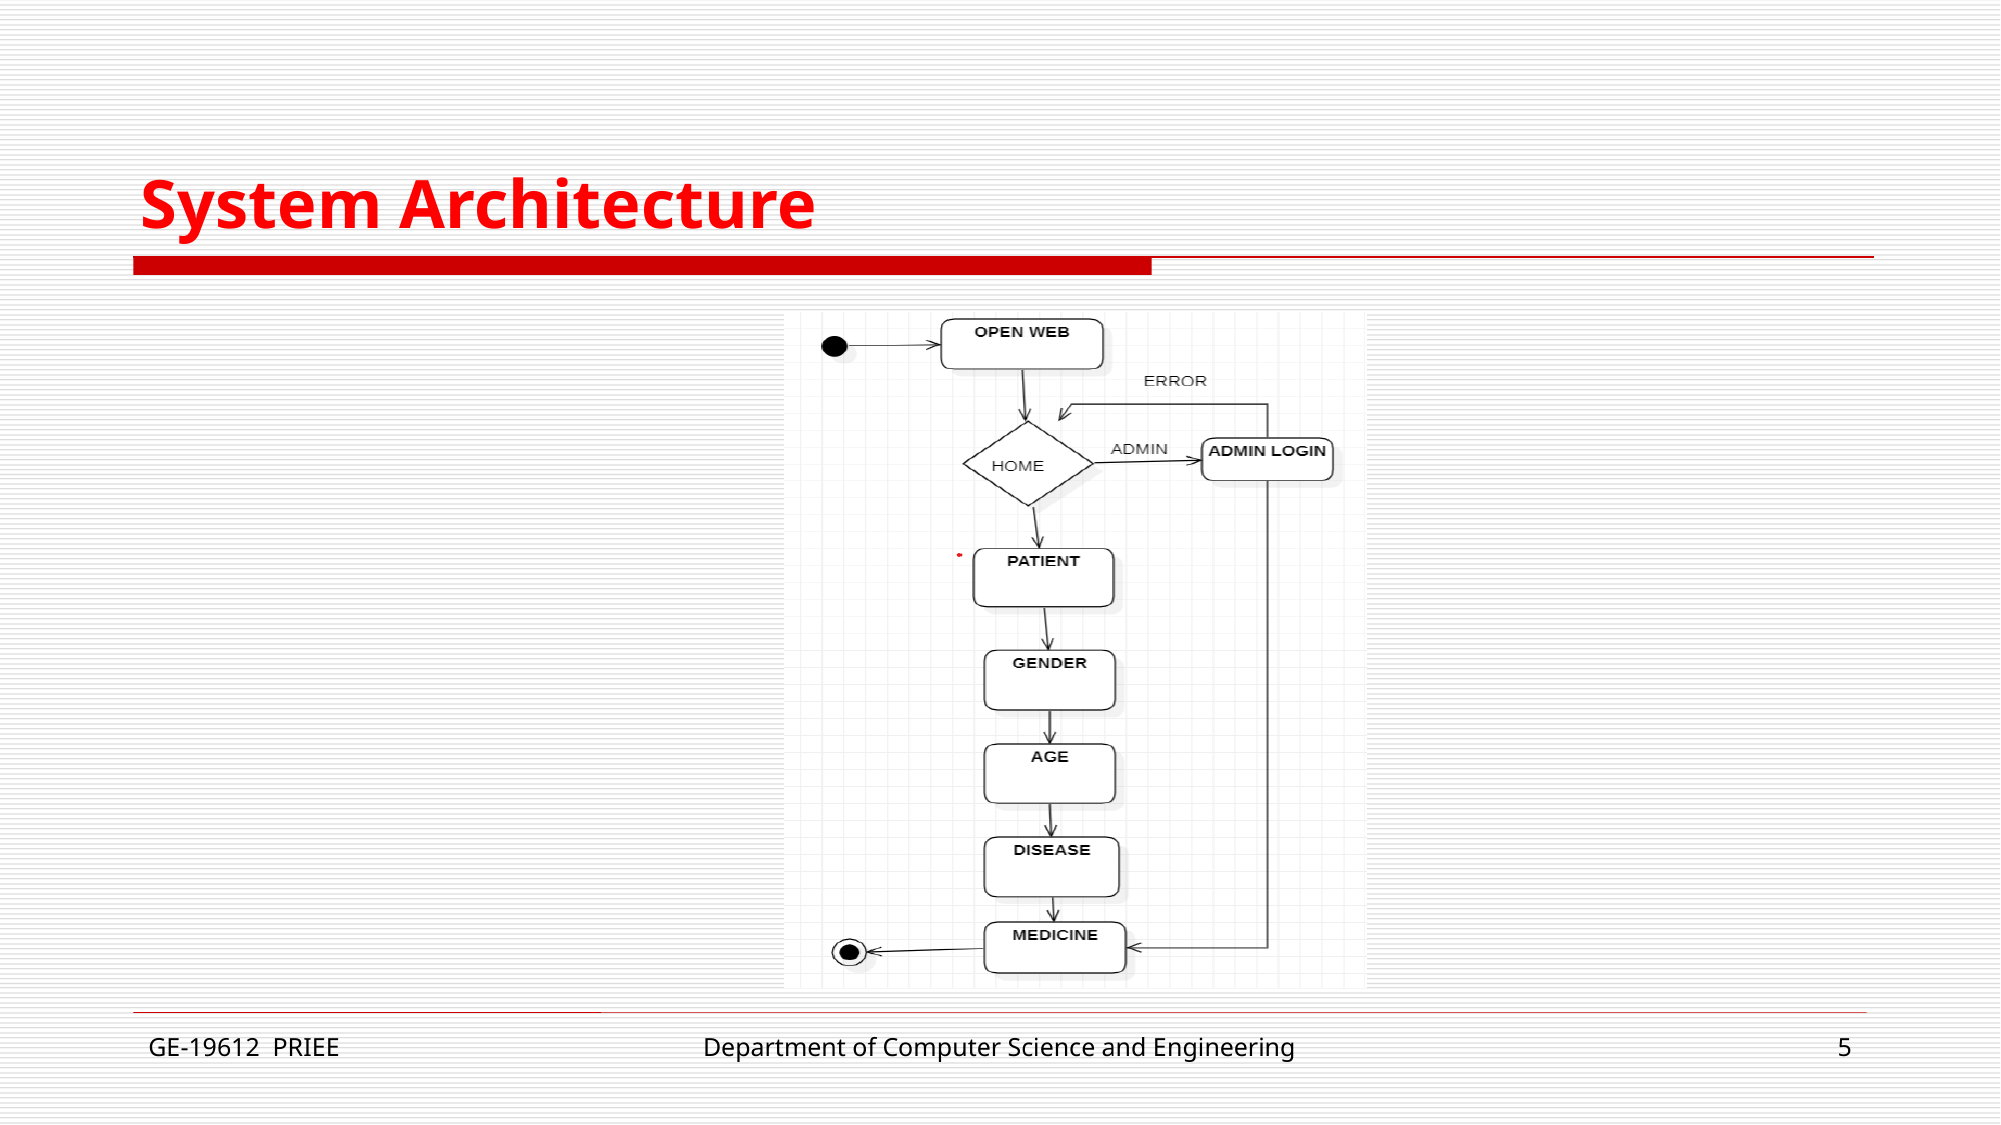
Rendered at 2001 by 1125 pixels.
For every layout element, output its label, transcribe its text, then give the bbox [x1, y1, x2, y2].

slide_number 5 [1433, 1024, 1867, 1103]
footer Department of Computer Science and Engineering [683, 1024, 1317, 1103]
slide_number GE-19612 PRIEE [133, 1024, 567, 1103]
picture [0, 0, 2001, 1125]
list [123, 287, 1874, 988]
title System Architecture [125, 50, 1876, 250]
